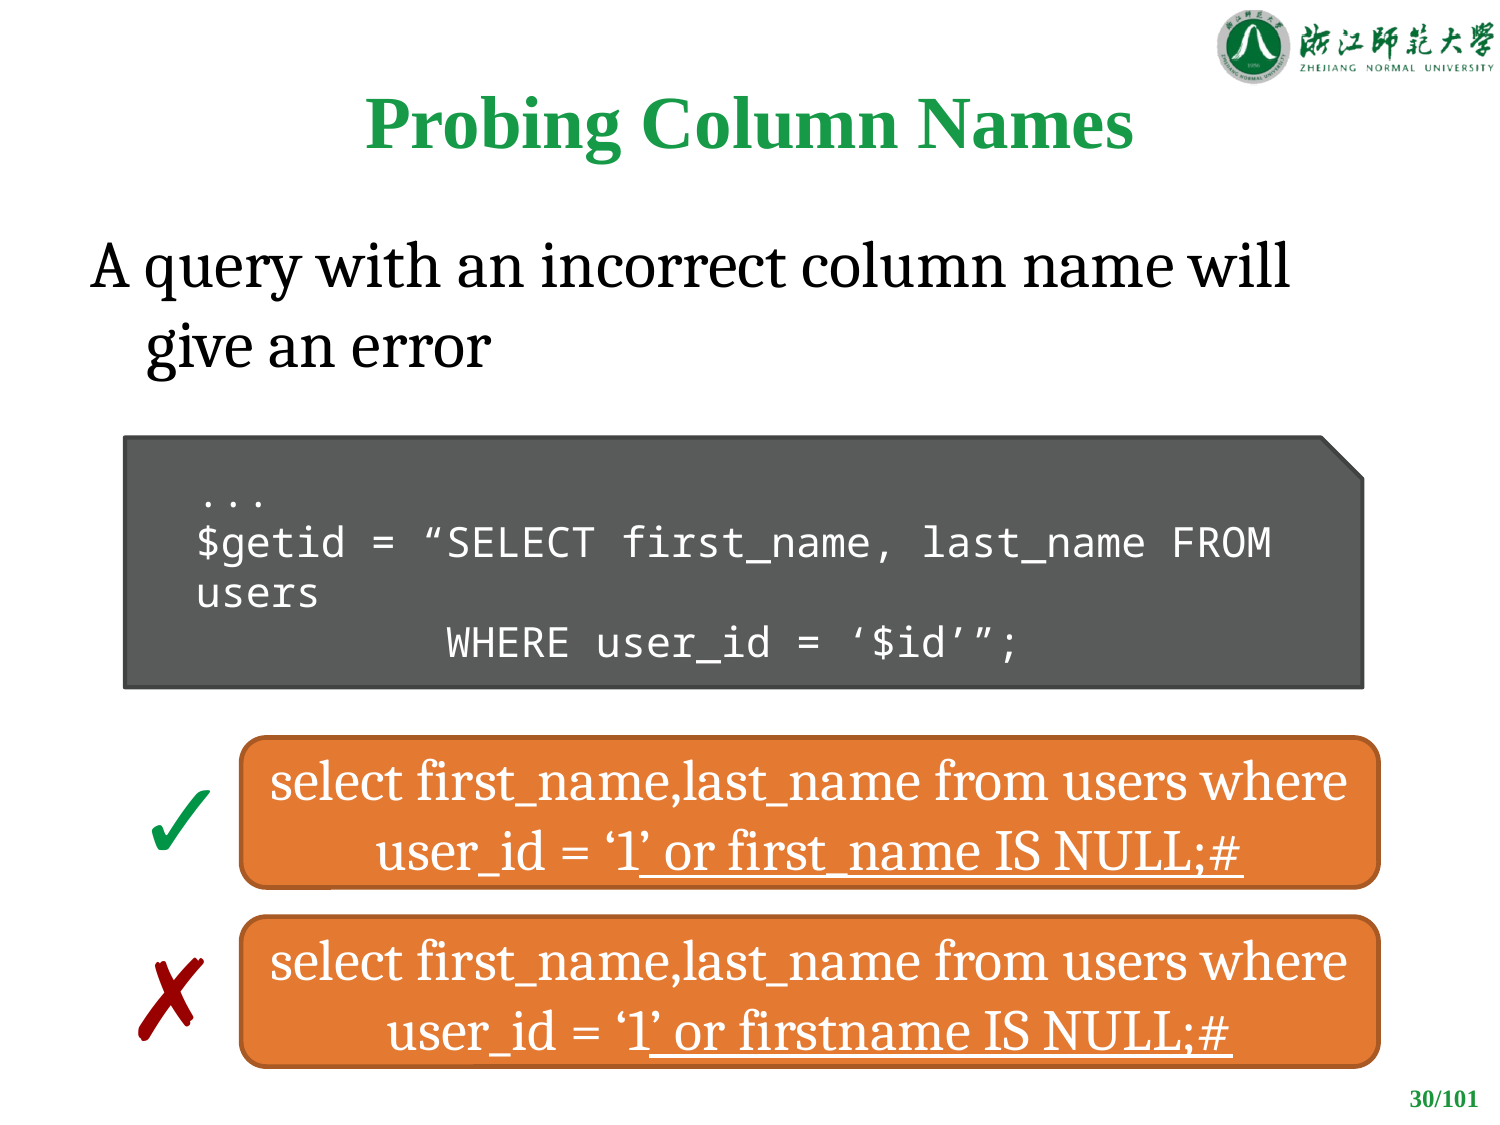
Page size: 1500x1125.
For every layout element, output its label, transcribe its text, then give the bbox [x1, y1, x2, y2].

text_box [120, 737, 1379, 892]
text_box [110, 916, 1379, 1071]
text_box ... $getid = “SELECT first_name, last_name FROM users WHERE user_id = ‘$id’”; ... [122, 435, 1365, 690]
list A query with an incorrect column name will give an error [75, 213, 1425, 994]
picture [1215, 10, 1494, 86]
title Probing Column Names [75, 24, 1425, 213]
